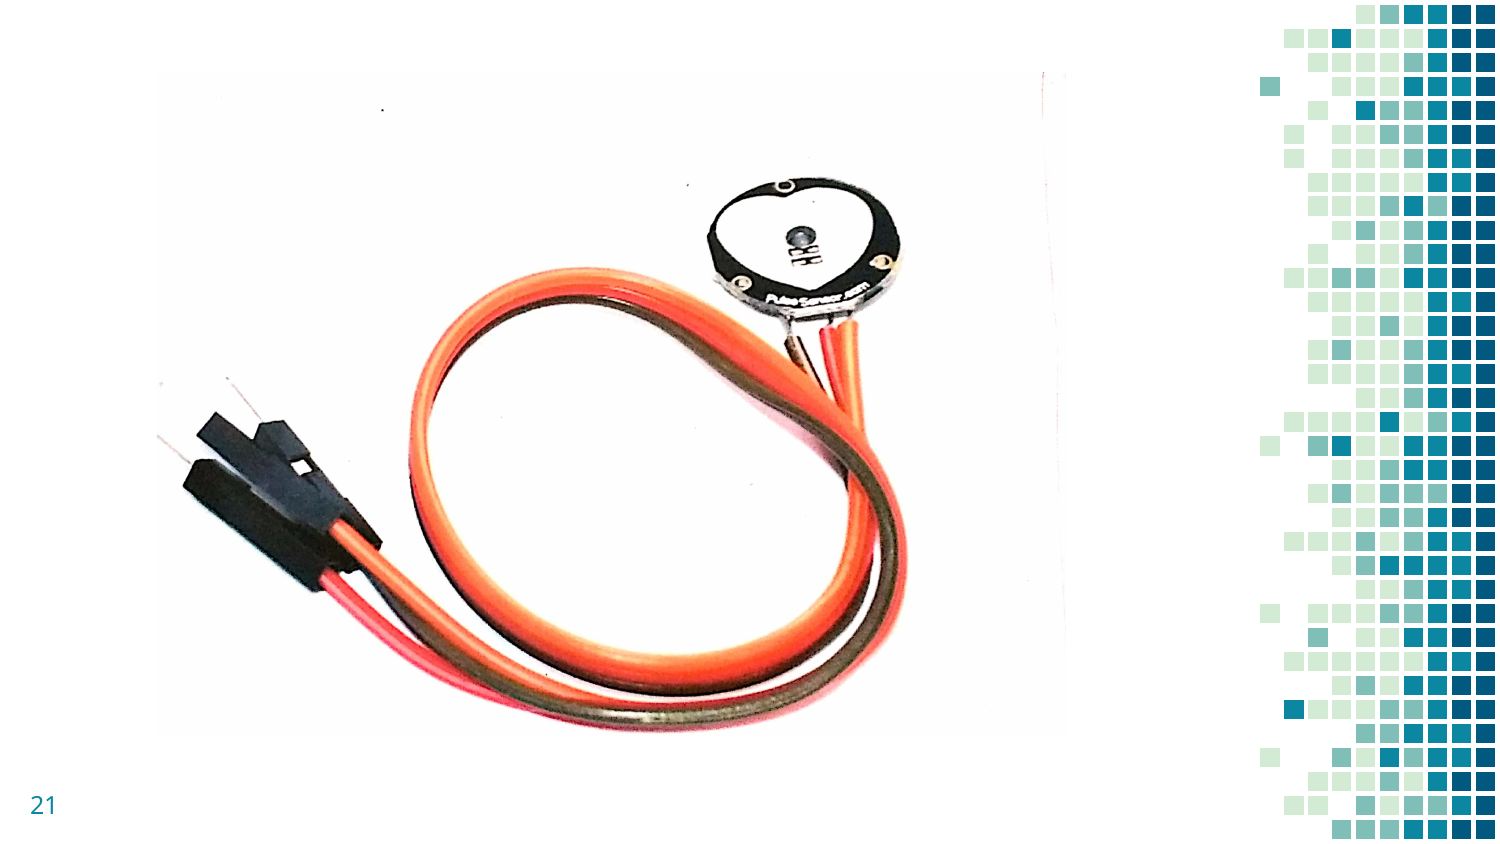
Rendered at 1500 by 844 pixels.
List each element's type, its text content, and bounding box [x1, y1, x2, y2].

picture [157, 72, 1066, 737]
slide_number ‹#› [15, 774, 105, 839]
